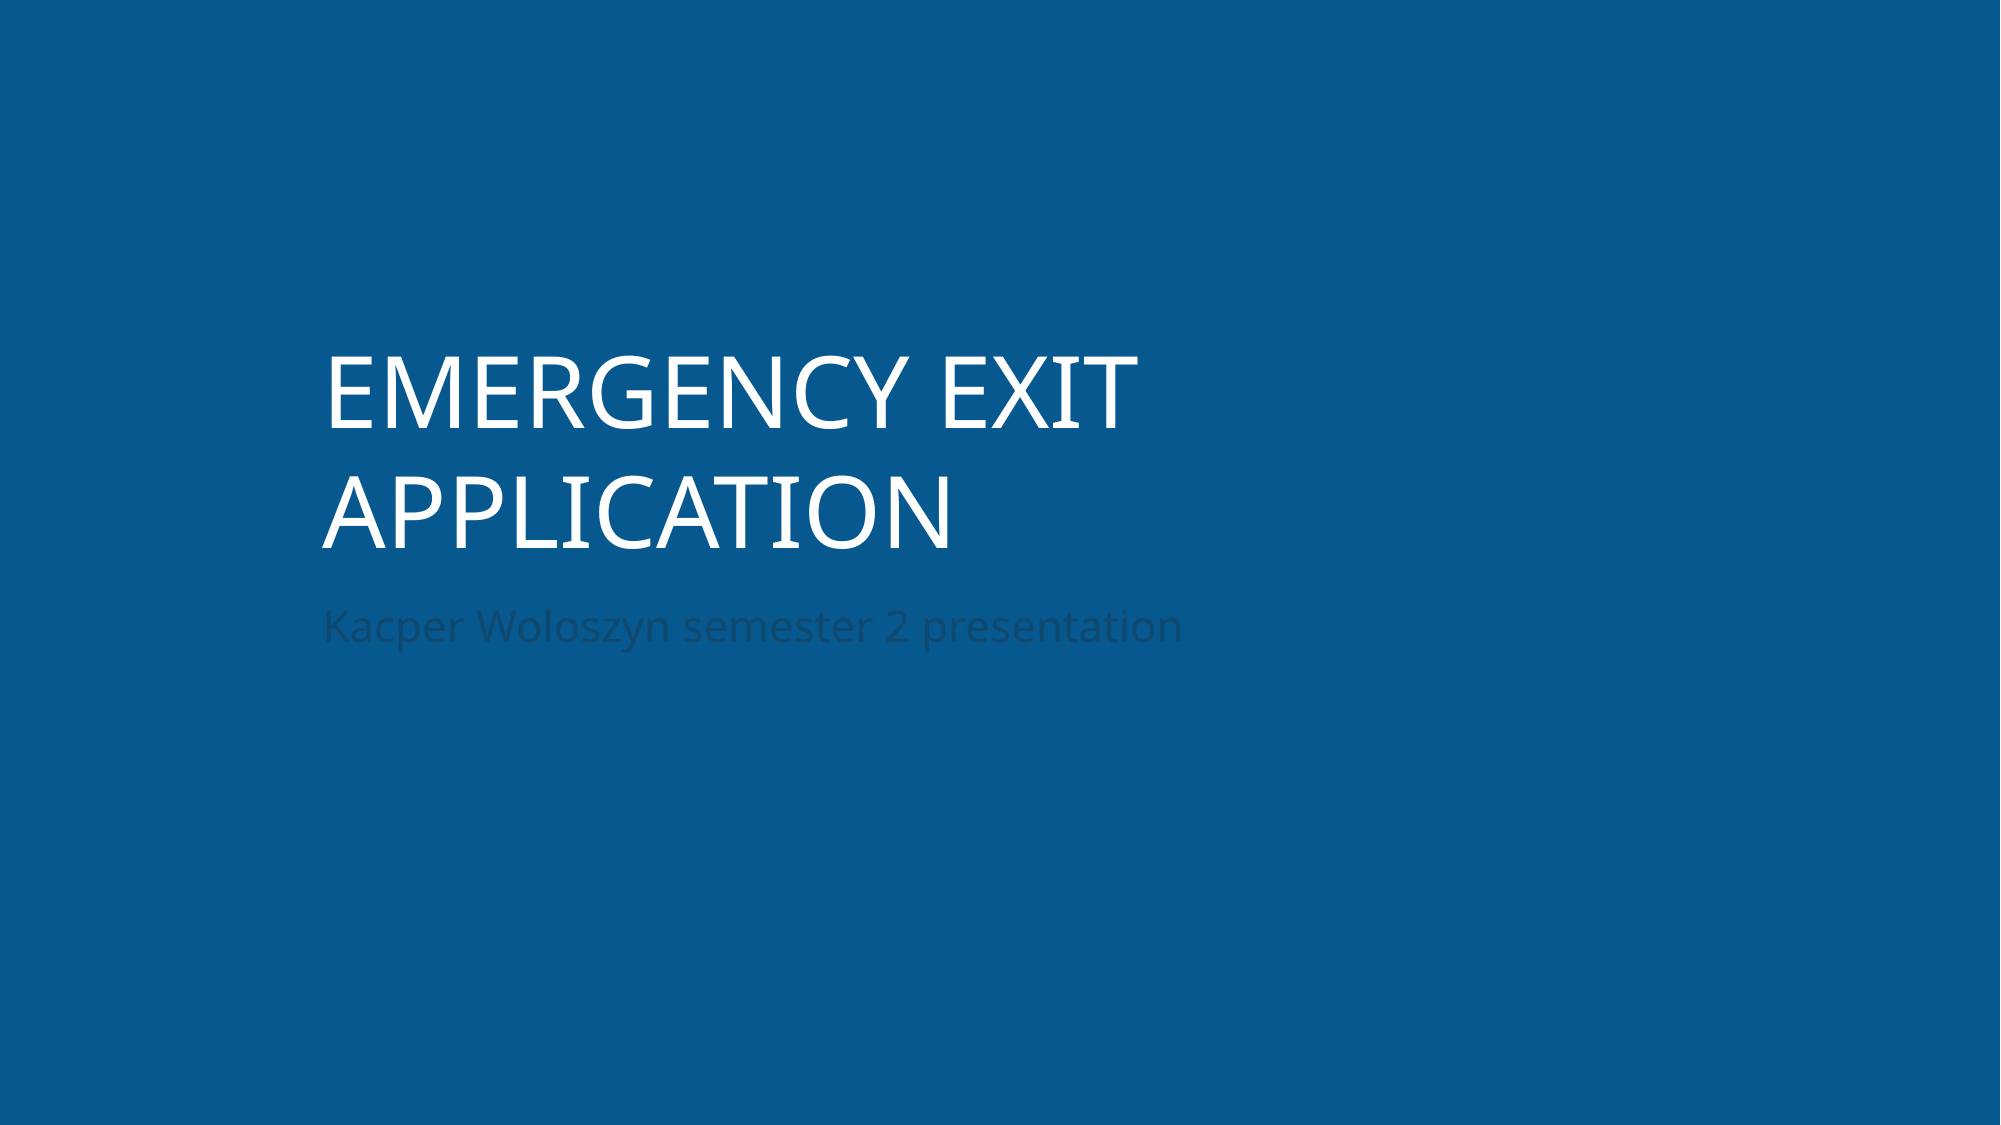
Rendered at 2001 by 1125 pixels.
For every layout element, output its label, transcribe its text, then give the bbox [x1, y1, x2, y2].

text_box Emergency exit application [307, 184, 1750, 576]
text_box Kacper Woloszyn semester 2 presentation [307, 590, 1750, 863]
